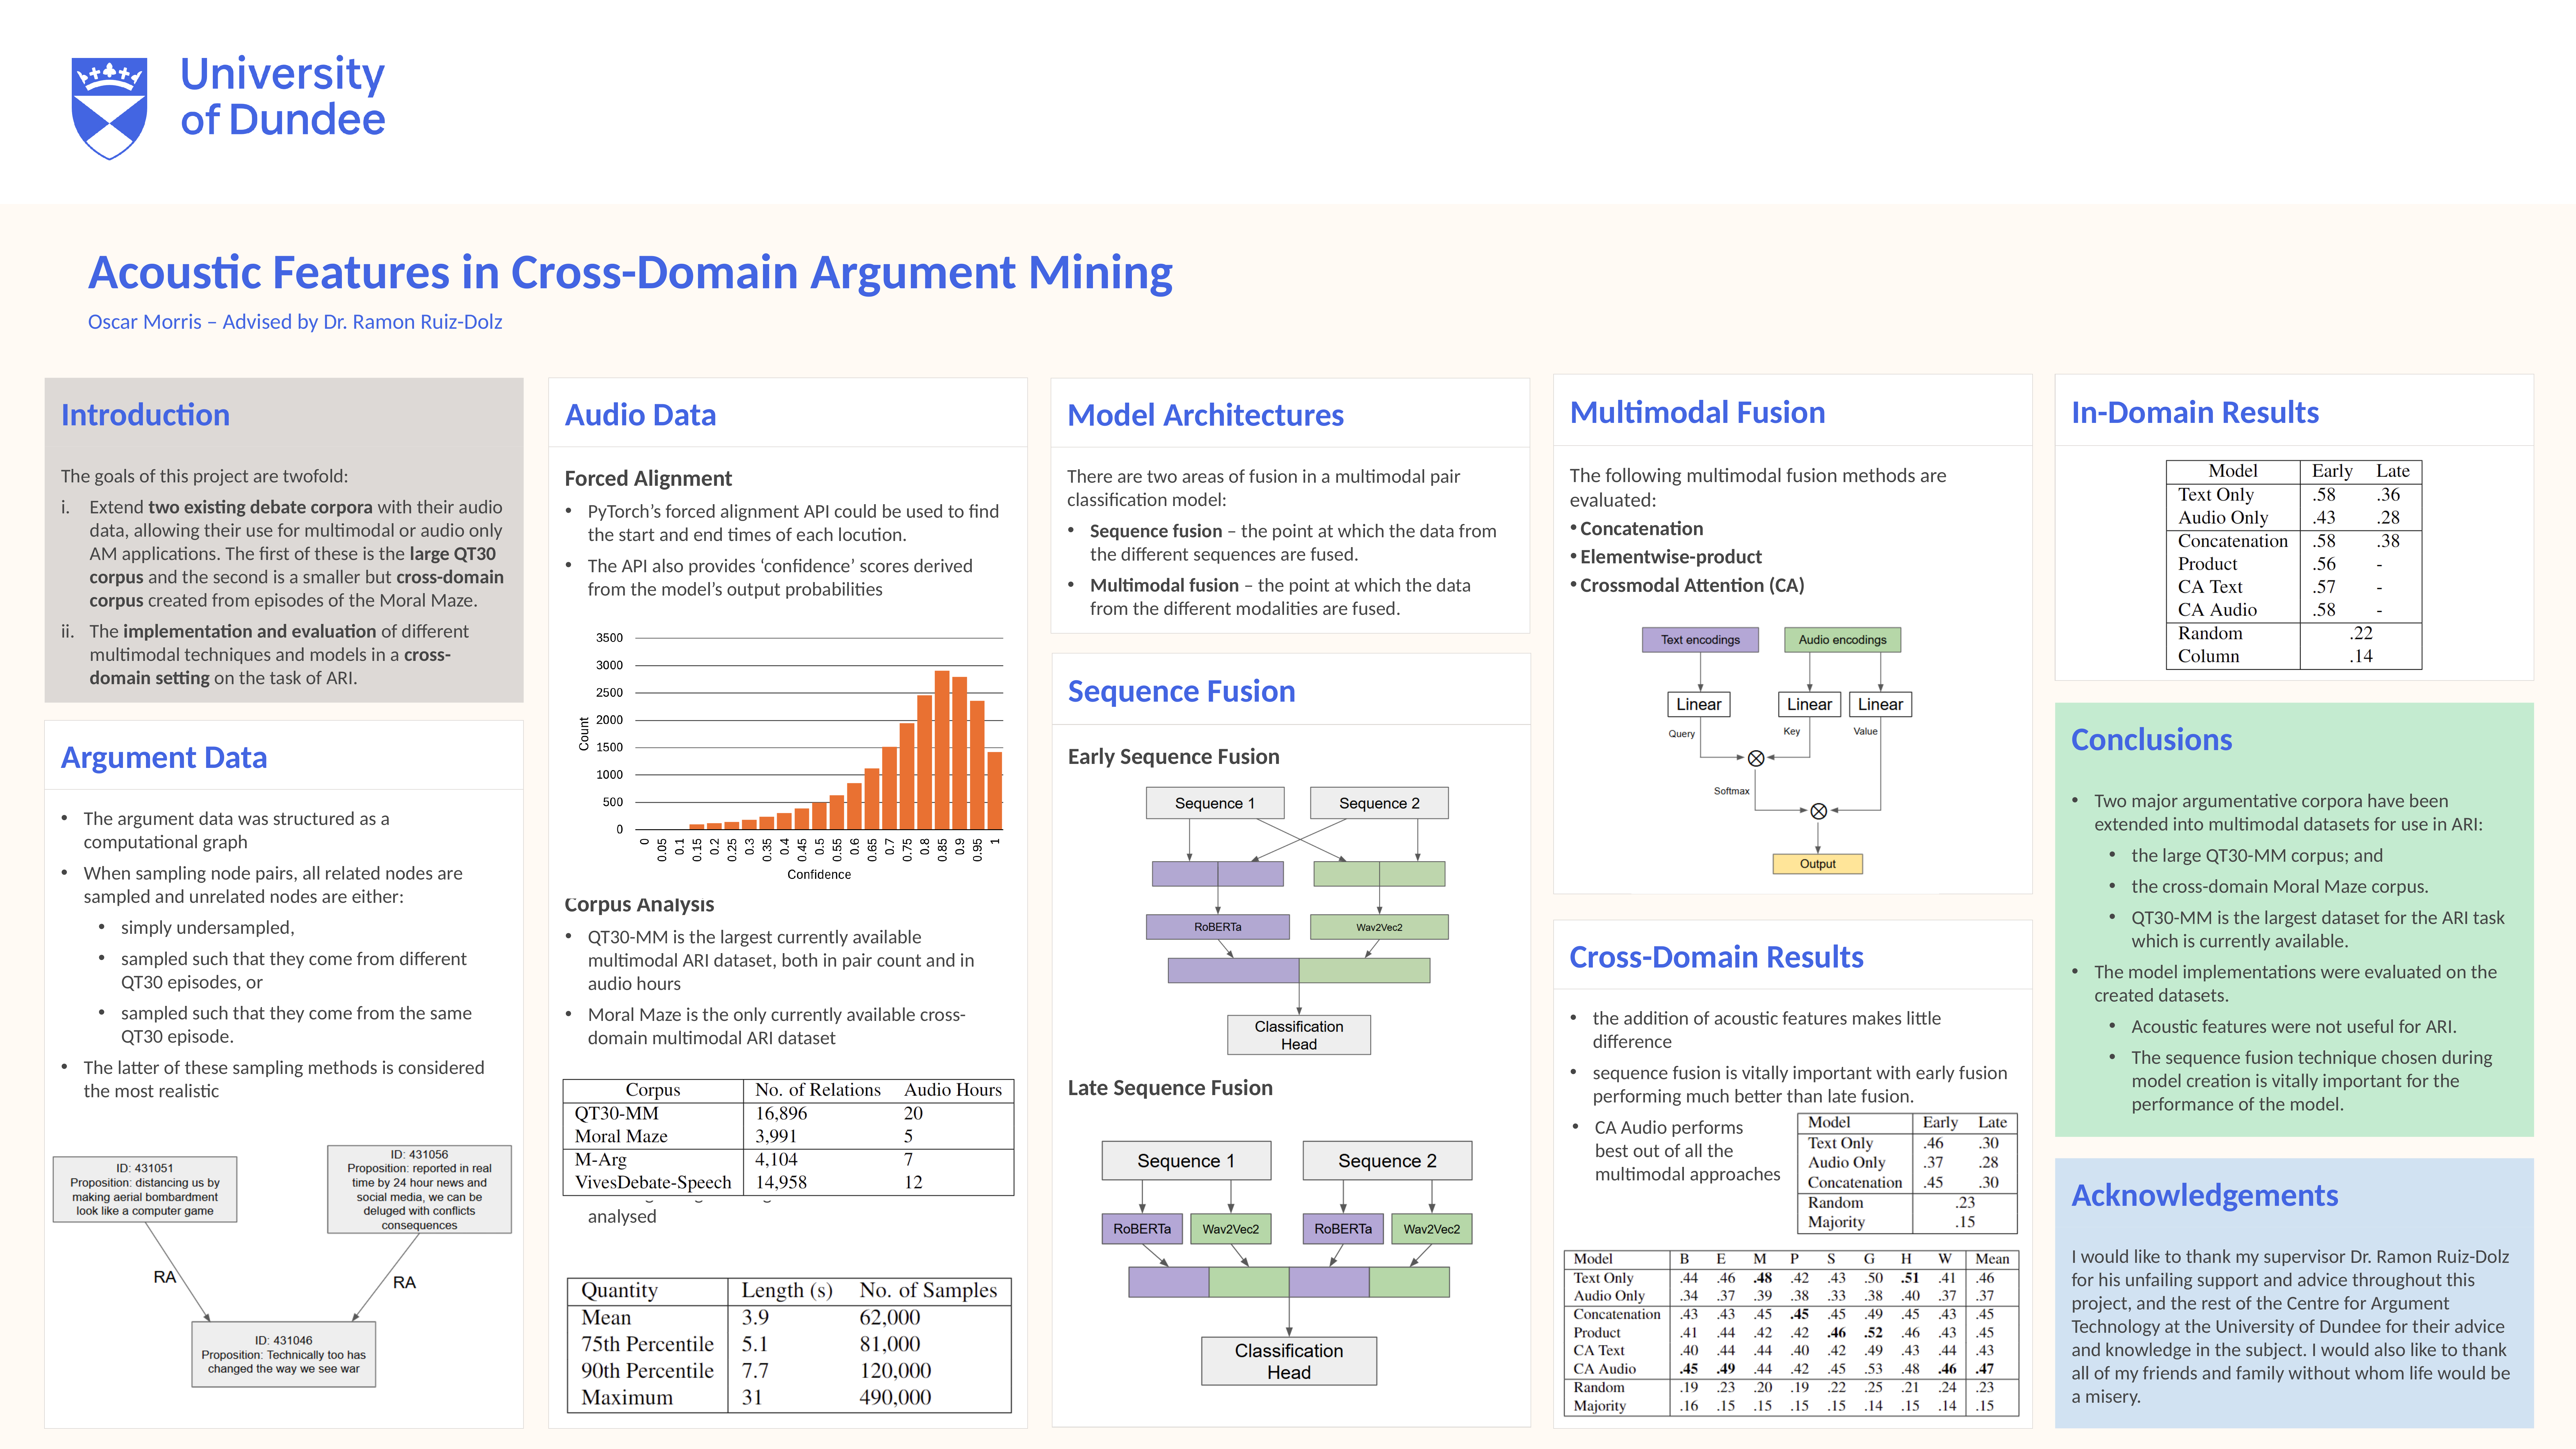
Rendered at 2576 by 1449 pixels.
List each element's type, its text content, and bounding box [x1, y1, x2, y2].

text_box Model Architectures [1051, 378, 1530, 447]
picture [1631, 622, 1939, 894]
picture [1560, 1246, 2026, 1421]
text_box CA Audio performs best out of all the multimodal approaches [1567, 1112, 1786, 1187]
text_box Argument Data [44, 720, 523, 789]
text_box Acoustic Features in Cross-Domain Argument Mining Oscar Morris – Advised by Dr. Ramon Ruiz-Dolz [88, 238, 1397, 333]
text_box I would like to thank my supervisor Dr. Ramon Ruiz-Dolz for his unfailing support and advice throughout this project, and the rest of the Centre for Argument Technology at the University of Dundee for their advice and knowledge in the subject. I would also like to thank all of my friends and family without whom life would be a misery. [2055, 1227, 2534, 1428]
picture [1098, 1137, 1478, 1395]
text_box Forced Alignment PyTorch’s forced alignment API could be used to find the start and end times of each locution. The API also provides ‘confidence’ scores derived from the model’s output probabilities Corpus Analysis QT30-MM is the largest currently available multimodal ARI dataset, both in pair count and in audio hours Moral Maze is the only currently available cross-domain multimodal ARI dataset Data regarding the lengths of locutions was also analysed [549, 447, 1028, 1428]
text_box The goals of this project are twofold: Extend two existing debate corpora with their audio data, allowing their use for multimodal or audio only AM applications. The first of these is the large QT30 corpus and the second is a smaller but cross-domain corpus created from episodes of the Moral Maze. The implementation and evaluation of different multimodal techniques and models in a cross-domain setting on the task of ARI. [44, 447, 524, 703]
text_box Multimodal Fusion [1554, 374, 2033, 446]
picture [560, 1076, 1018, 1201]
picture [1791, 1108, 2022, 1240]
picture [563, 1273, 1018, 1419]
text_box In-Domain Results [2055, 374, 2534, 446]
picture [559, 623, 1018, 899]
text_box Conclusions [2055, 703, 2534, 772]
picture [72, 55, 385, 160]
text_box The following multimodal fusion methods are evaluated: Concatenation Elementwise-product Crossmodal Attention (CA) [1554, 445, 2033, 894]
text_box Cross-Domain Results [1553, 920, 2033, 989]
text_box The argument data was structured as a computational graph When sampling node pairs, all related nodes are sampled and unrelated nodes are either: simply undersampled, sampled such that they come from different QT30 episodes, or sampled such that they come from the same QT30 episode. The latter of these sampling methods is considered the most realistic [44, 789, 523, 1428]
text_box [2055, 446, 2534, 680]
text_box Acknowledgements [2055, 1158, 2534, 1227]
text_box Two major argumentative corpora have been extended into multimodal datasets for use in ARI: the large QT30-MM corpus; and the cross-domain Moral Maze corpus. QT30-MM is the largest dataset for the ARI task which is currently available. The model implementations were evaluated on the created datasets. Acoustic features were not useful for ARI. The sequence fusion technique chosen during model creation is vitally important for the performance of the model. [2055, 772, 2534, 1137]
text_box the addition of acoustic features makes little difference sequence fusion is vitally important with early fusion performing much better than late fusion. [1553, 989, 2033, 1428]
text_box Introduction [44, 378, 524, 447]
picture [2160, 455, 2429, 674]
text_box There are two areas of fusion in a multimodal pair classification model: Sequence fusion – the point at which the data from the different sequences are fused. Multimodal fusion – the point at which the data from the different modalities are fused. [1051, 447, 1530, 633]
text_box Early Sequence Fusion Late Sequence Fusion [1052, 725, 1531, 1427]
text_box Audio Data [549, 378, 1028, 447]
picture [1134, 776, 1452, 1063]
picture [49, 1141, 517, 1395]
text_box Sequence Fusion [1052, 653, 1531, 725]
